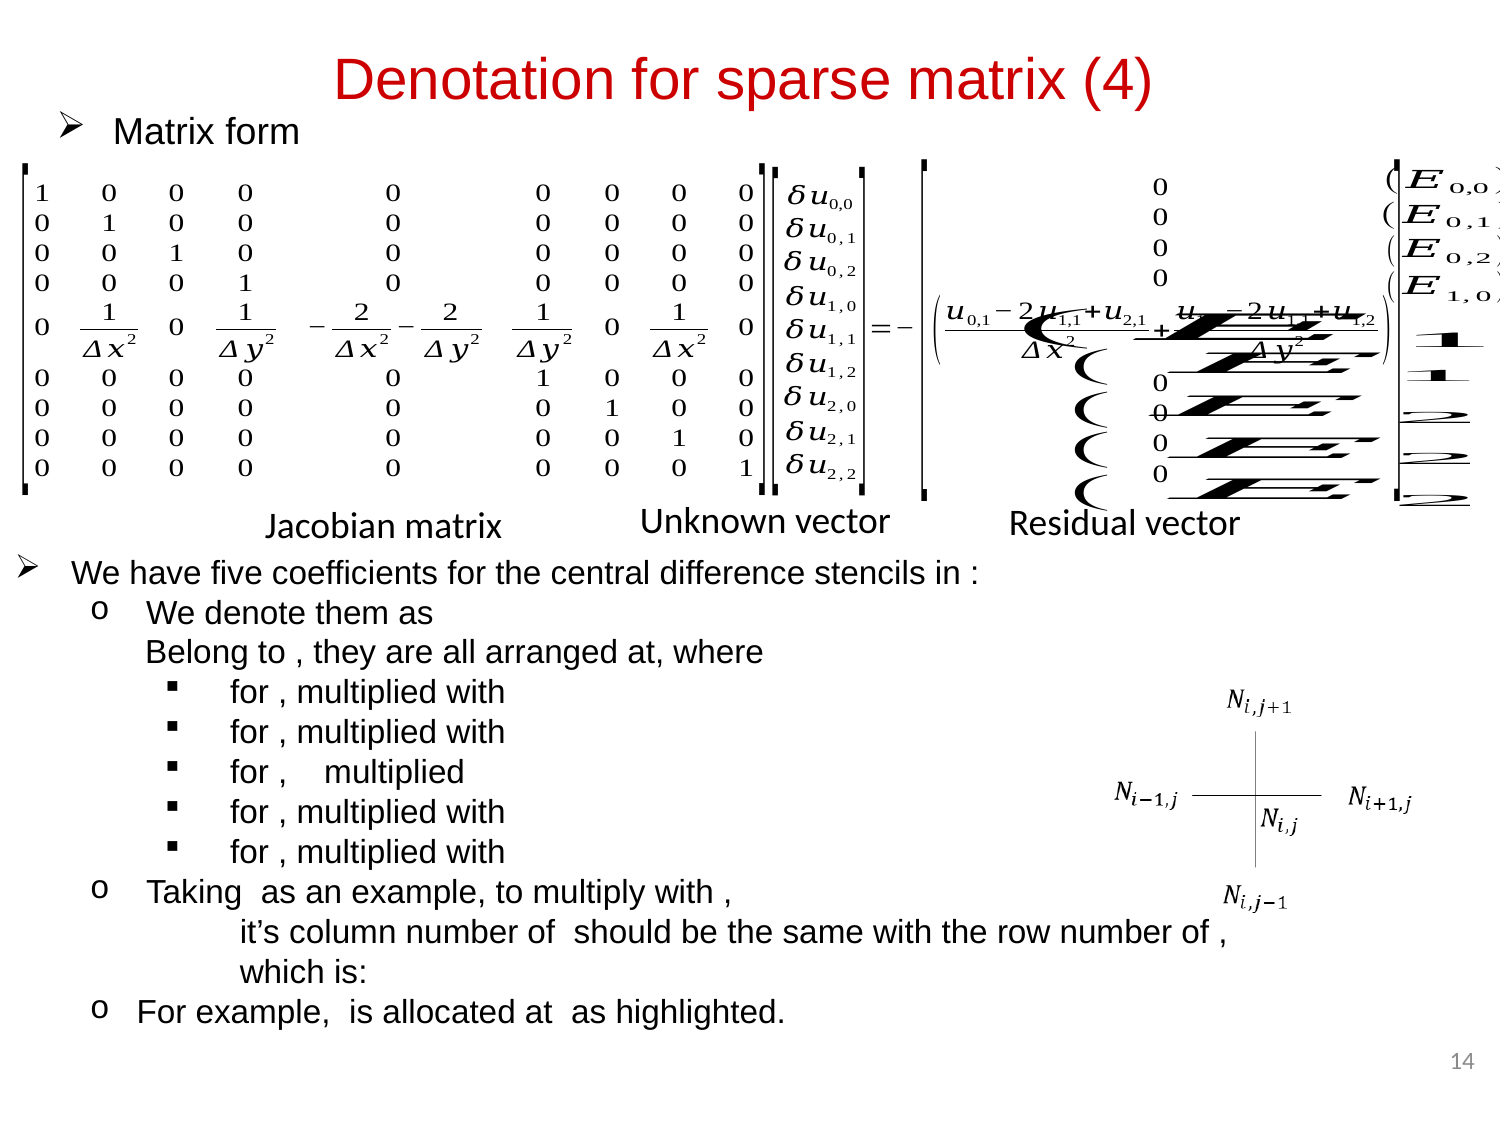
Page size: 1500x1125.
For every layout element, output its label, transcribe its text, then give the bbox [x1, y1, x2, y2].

slide_number 14 [1152, 1029, 1491, 1090]
picture [1104, 681, 1421, 922]
text_box Denotation for sparse matrix (4) [95, 20, 1393, 99]
text_box Matrix form [41, 99, 1500, 194]
